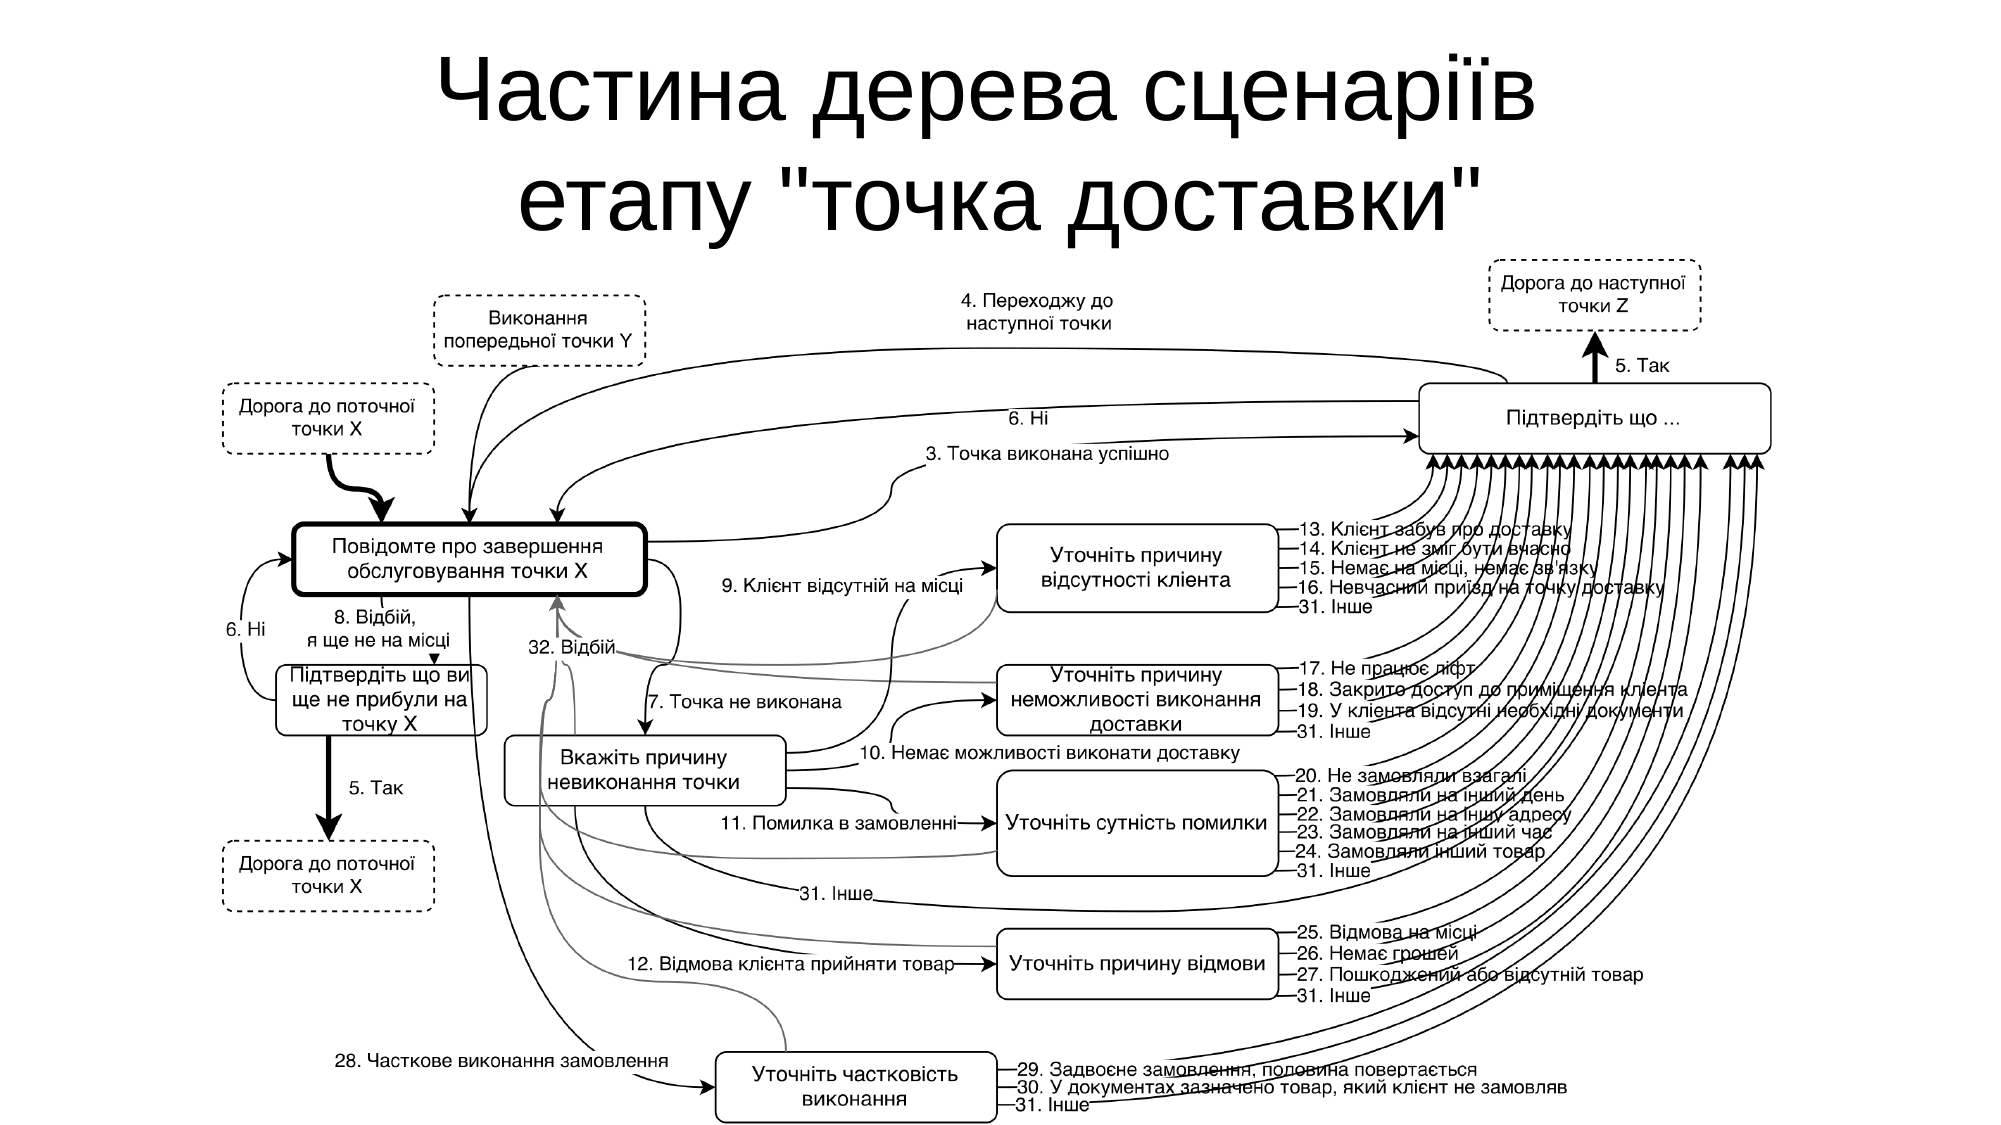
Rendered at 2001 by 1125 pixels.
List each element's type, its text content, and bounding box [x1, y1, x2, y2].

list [222, 259, 1772, 1125]
title Частина дерева сценаріїв етапу "точка доставки" [99, 44, 1901, 233]
